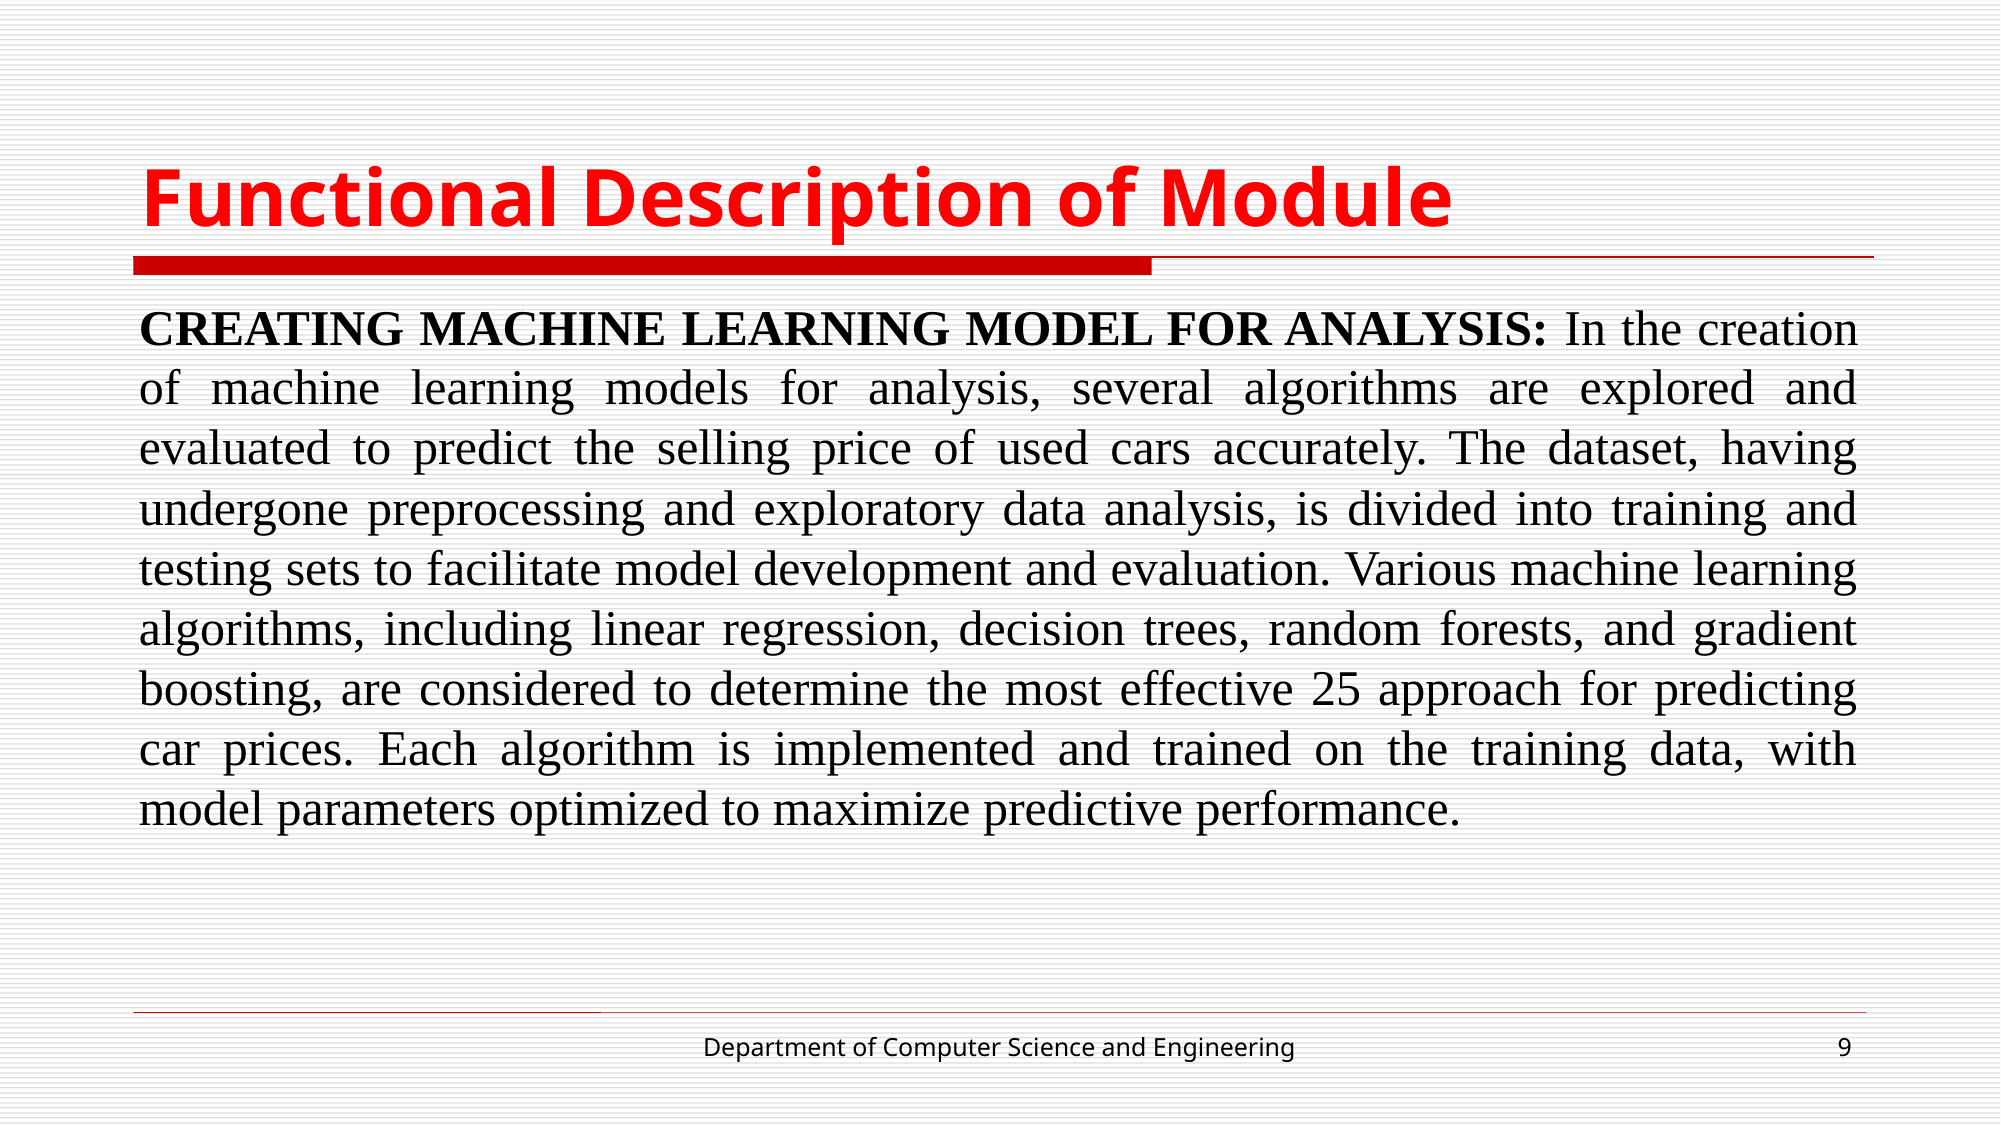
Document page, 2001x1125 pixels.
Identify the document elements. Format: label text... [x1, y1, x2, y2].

list CREATING MACHINE LEARNING MODEL FOR ANALYSIS: In the creation of machine learning models for analysis, several algorithms are explored and evaluated to predict the selling price of used cars accurately. The dataset, having undergone preprocessing and exploratory data analysis, is divided into training and testing sets to facilitate model development and evaluation. Various machine learning algorithms, including linear regression, decision trees, random forests, and gradient boosting, are considered to determine the most effective 25 approach for predicting car prices. Each algorithm is implemented and trained on the training data, with model parameters optimized to maximize predictive performance. [123, 287, 1874, 988]
picture [0, 0, 2001, 1125]
title Functional Description of Module [125, 50, 1876, 250]
slide_number 9 [1433, 1024, 1867, 1103]
footer Department of Computer Science and Engineering [683, 1024, 1317, 1103]
slide_number [133, 1024, 567, 1103]
